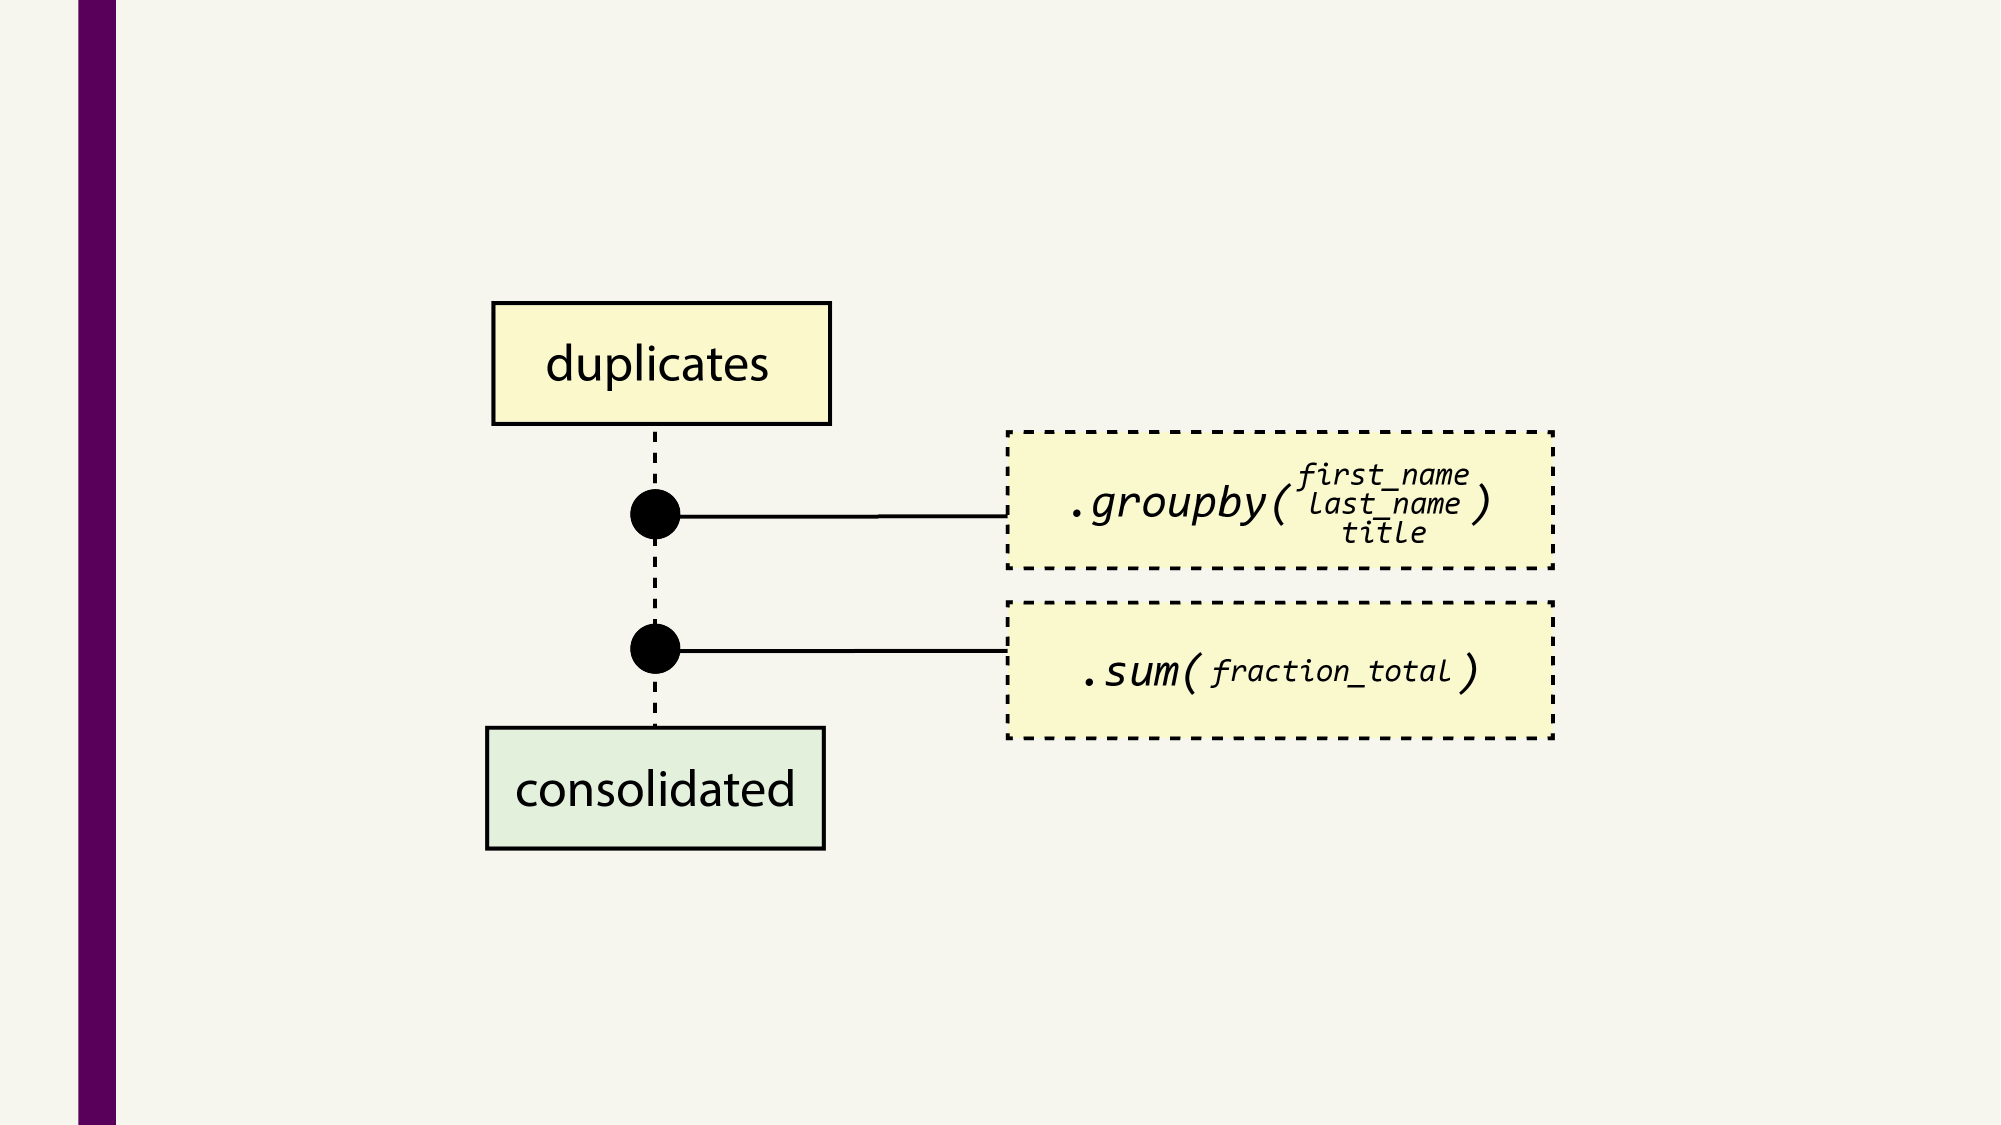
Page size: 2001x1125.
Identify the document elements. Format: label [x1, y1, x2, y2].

picture [334, 152, 1666, 973]
